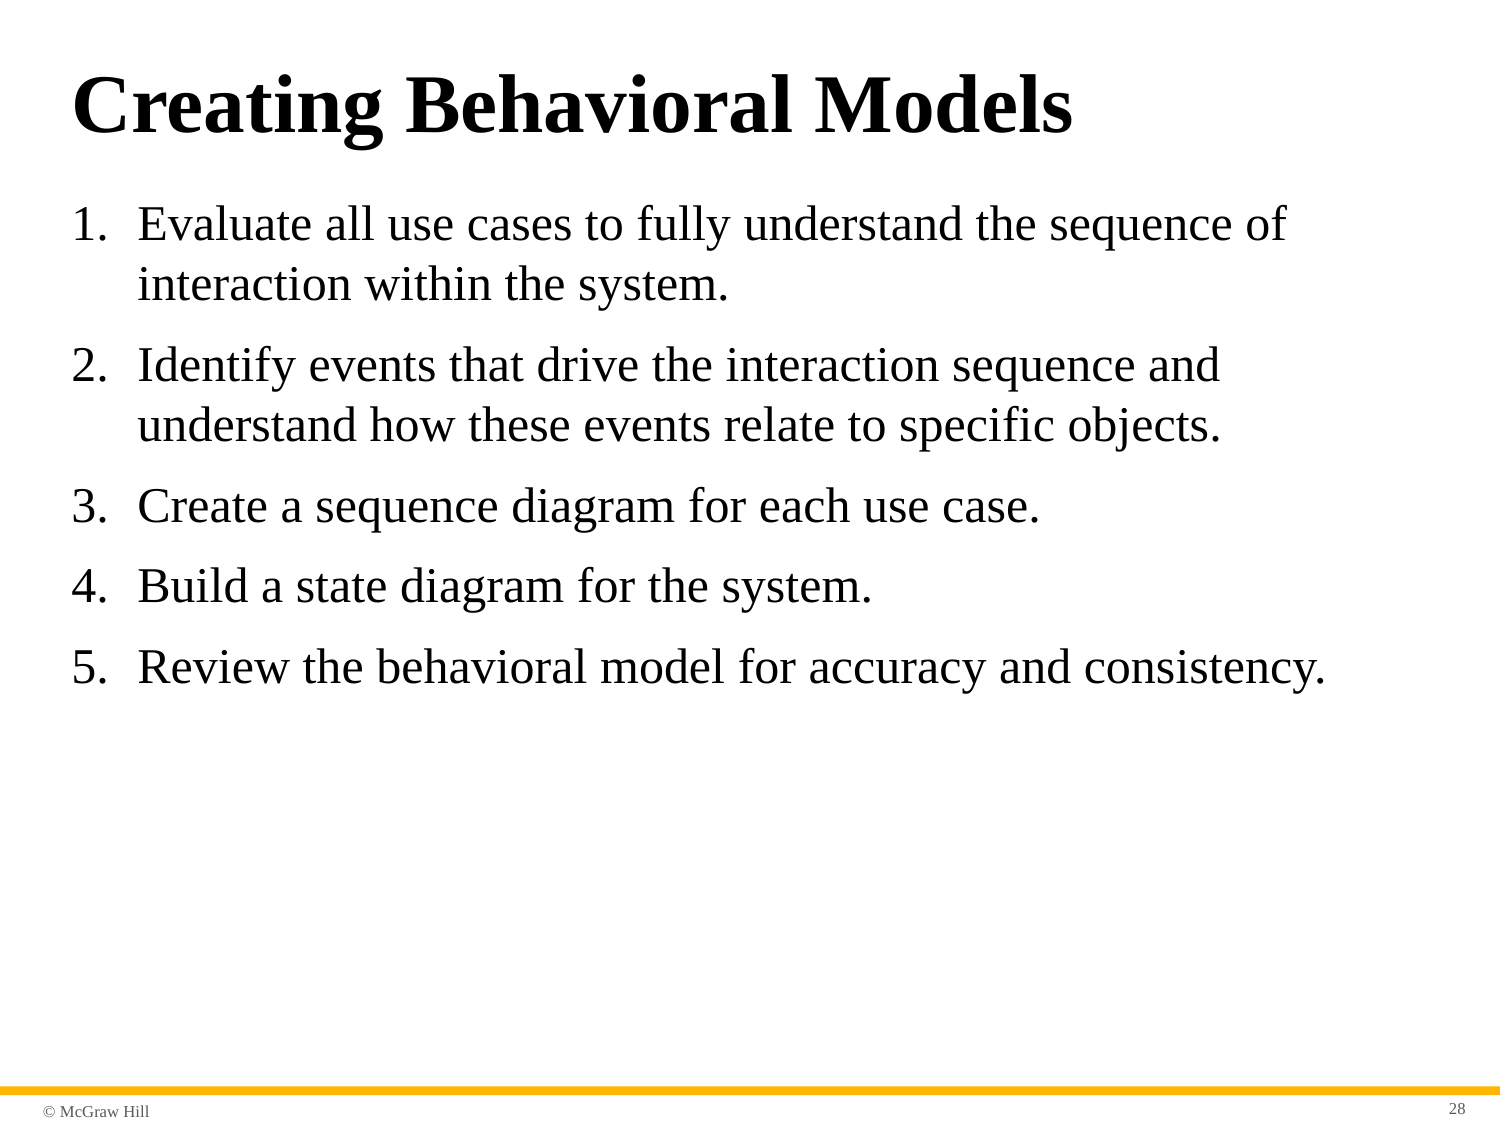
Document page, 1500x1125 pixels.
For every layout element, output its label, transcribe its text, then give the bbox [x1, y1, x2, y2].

list Evaluate all use cases to fully understand the sequence of interaction within the system. Identify events that drive the interaction sequence and understand how these events relate to specific objects. Create a sequence diagram for each use case. Build a state diagram for the system. Review the behavioral model for accuracy and consistency. [56, 182, 1407, 711]
title Creating Behavioral Models [56, 50, 1407, 162]
slide_number 28 [1415, 1094, 1474, 1122]
